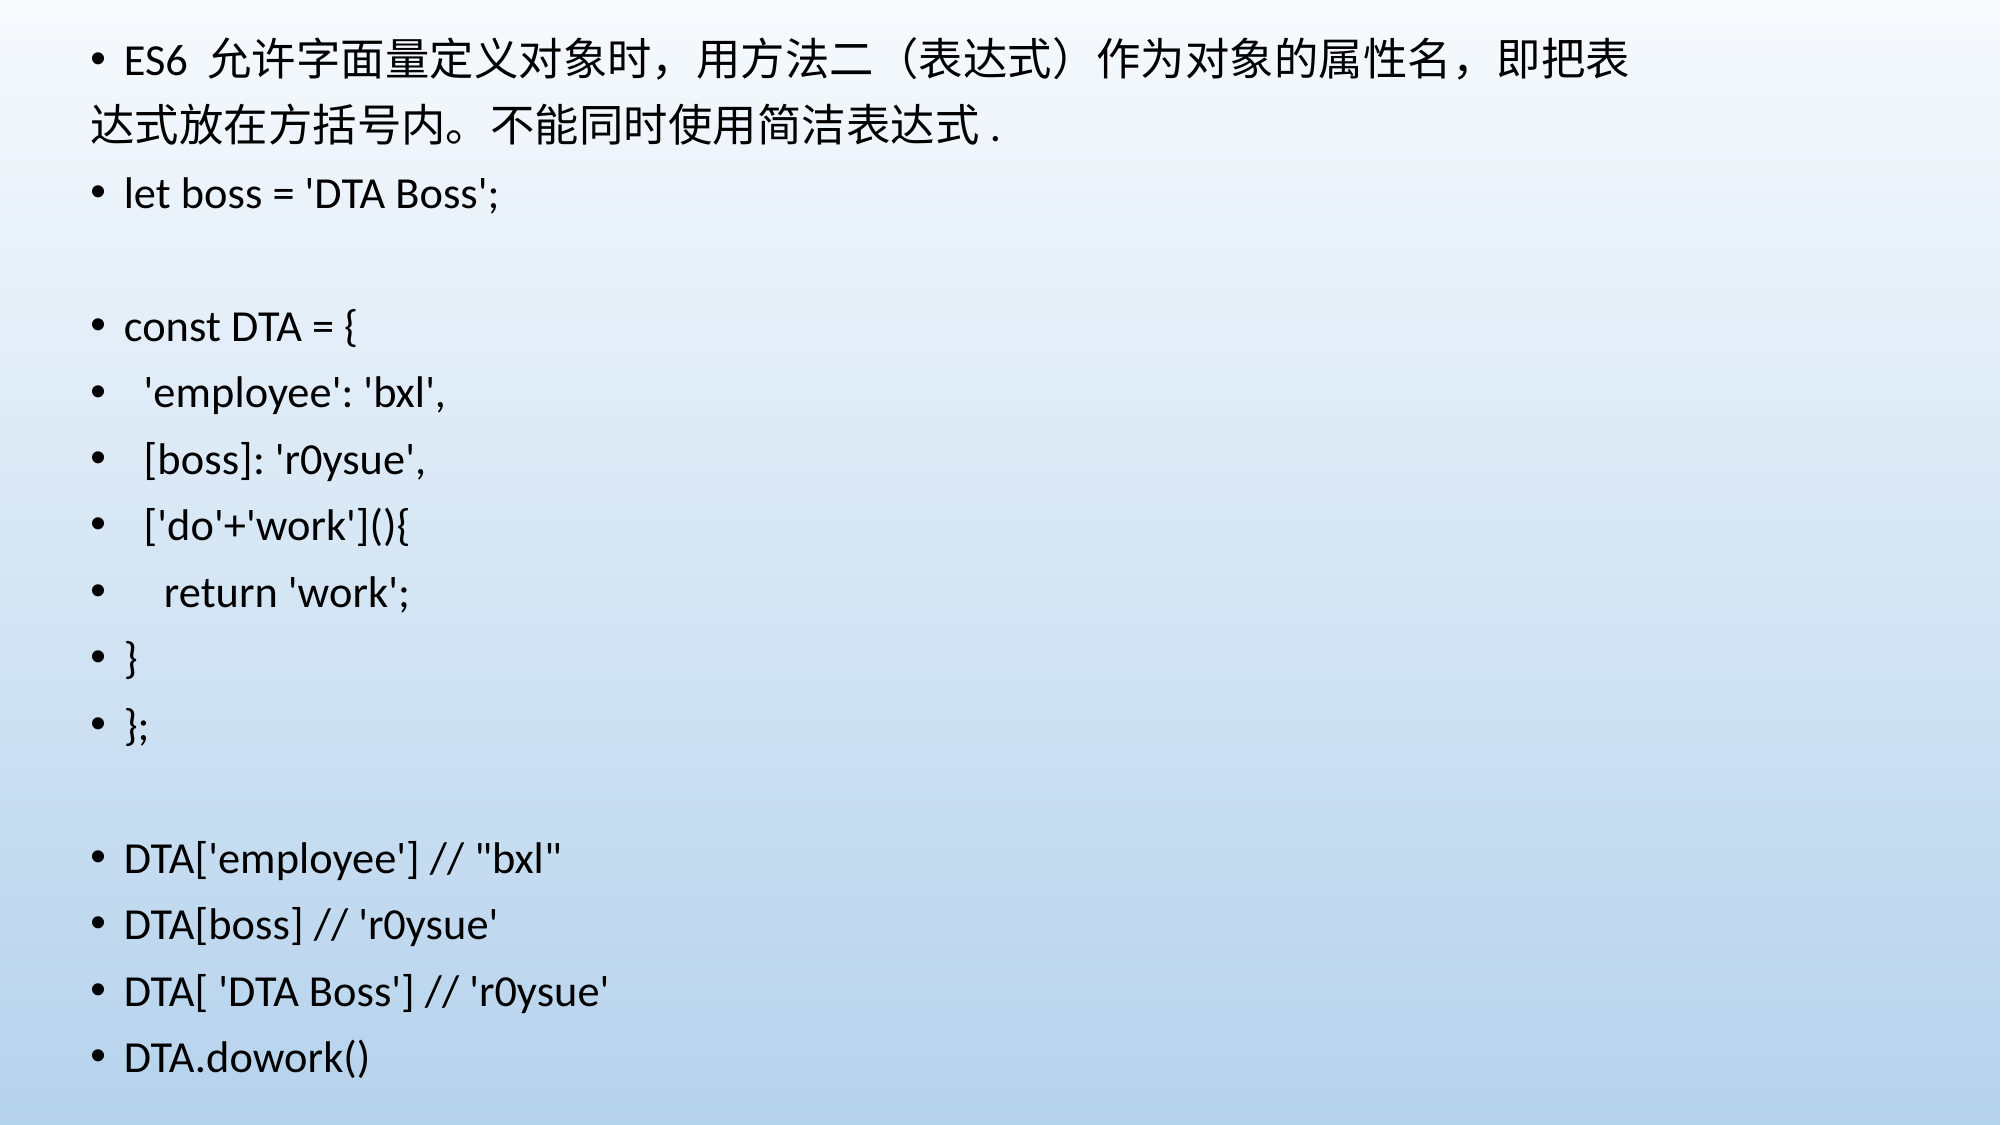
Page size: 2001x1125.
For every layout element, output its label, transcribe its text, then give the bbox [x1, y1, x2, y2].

list ES6 允许字面量定义对象时，用方法二（表达式）作为对象的属性名，即把表 达式放在方括号内。不能同时使用简洁表达式. let boss = 'DTA Boss'; const DTA = { 'employee': 'bxl', [boss]: 'r0ysue', ['do'+'work'](){ return 'work'; } }; DTA['employee'] // "bxl" DTA[boss] // 'r0ysue' DTA[ 'DTA Boss'] // 'r0ysue' DTA.dowork() [75, 29, 1863, 1096]
